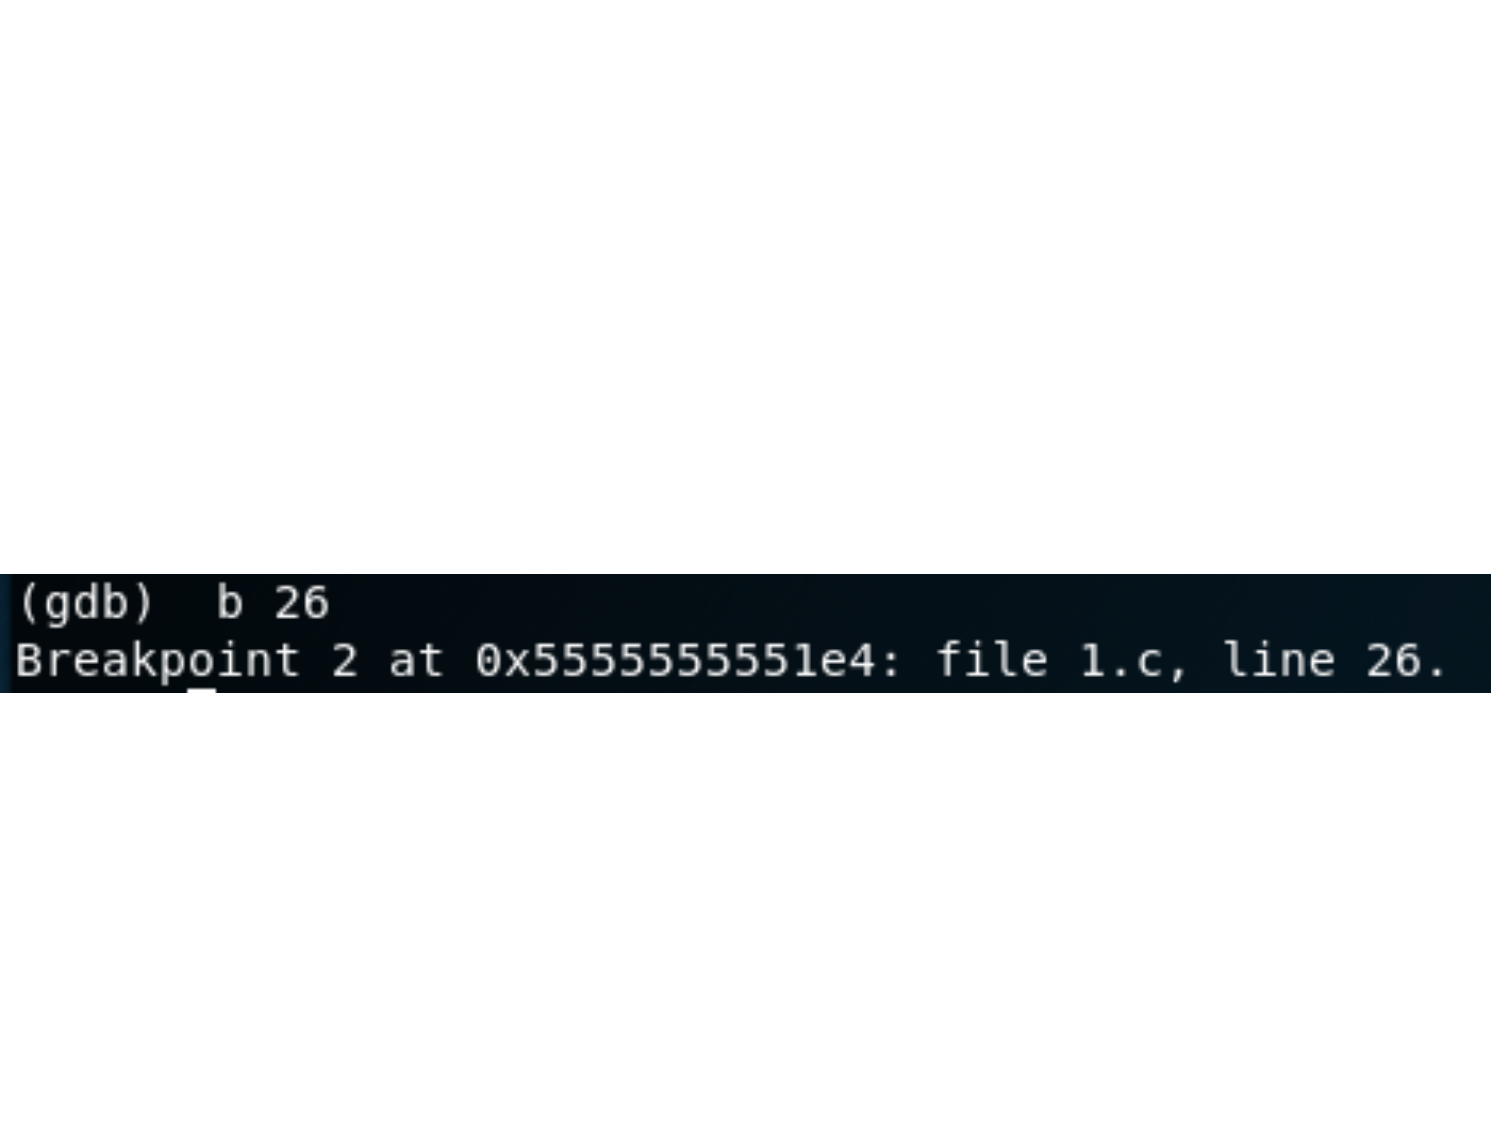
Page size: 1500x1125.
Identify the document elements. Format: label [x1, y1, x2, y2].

list [0, 573, 1492, 693]
